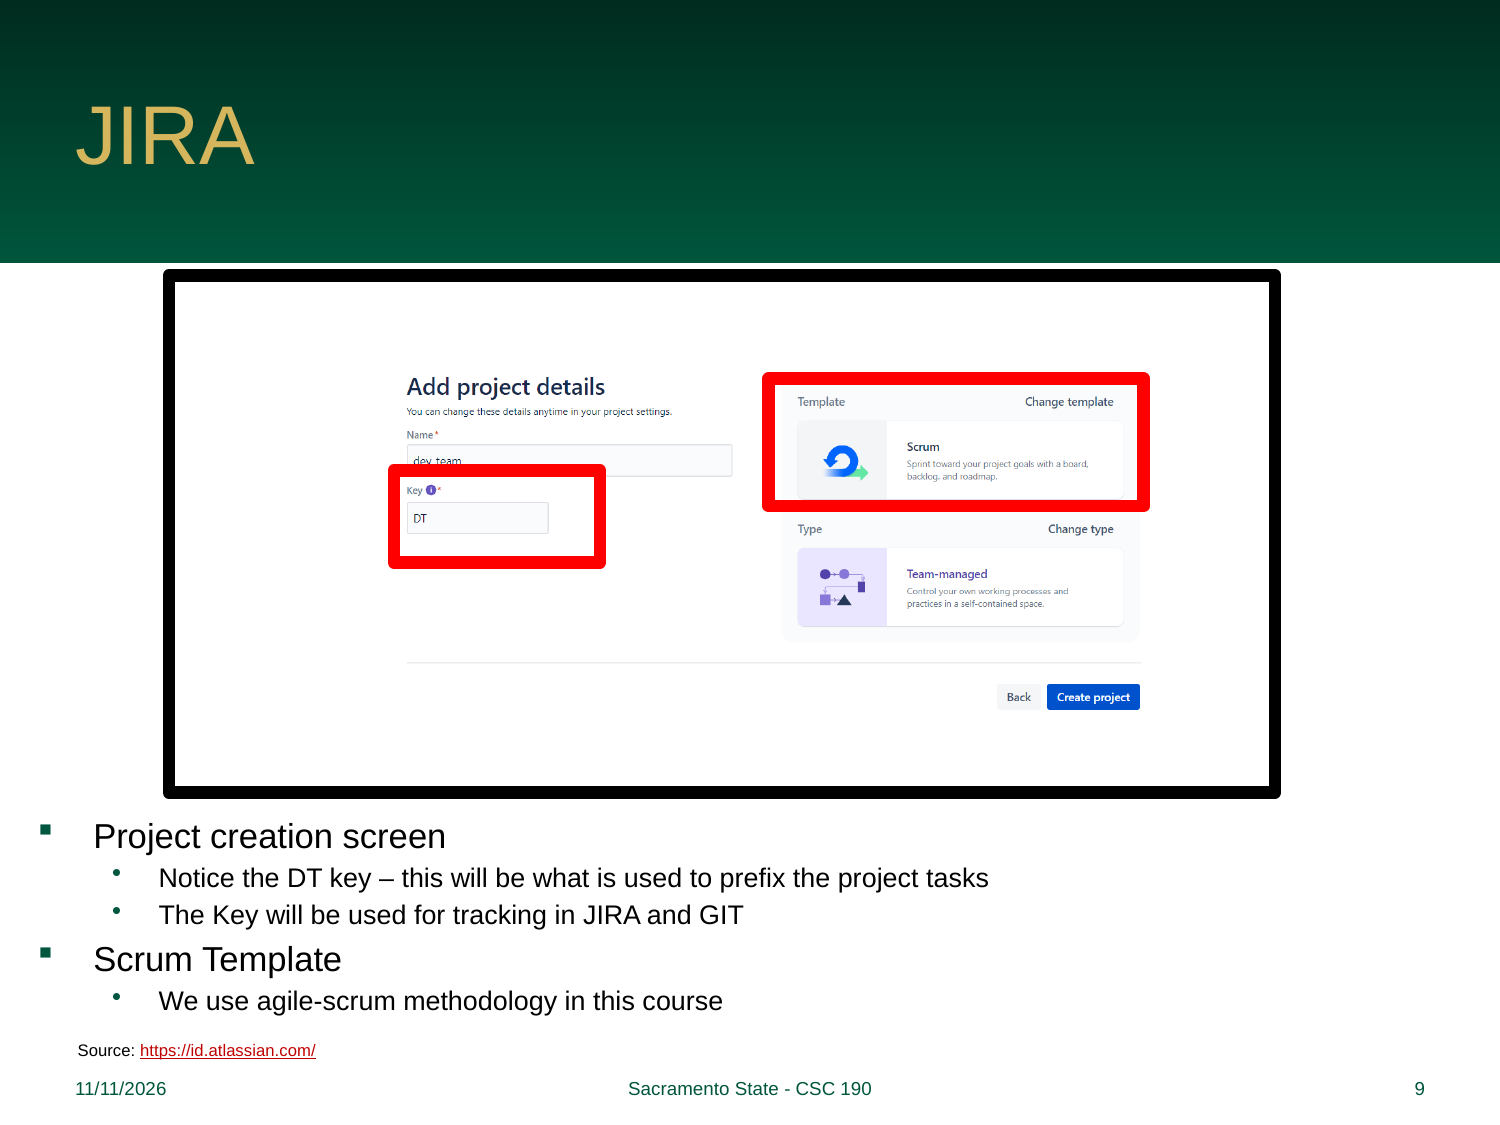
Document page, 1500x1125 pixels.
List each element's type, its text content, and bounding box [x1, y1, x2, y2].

title JIRA [75, 18, 1425, 244]
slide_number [75, 1050, 375, 1125]
text_box Source: https://id.atlassian.com/ [56, 1031, 338, 1069]
picture [262, 275, 1276, 761]
text_box [167, 273, 1277, 795]
slide_number 9 [1125, 1050, 1425, 1125]
footer Sacramento State - CSC 190 [393, 1050, 1107, 1125]
list Project creation screen Notice the DT key – this will be what is used to prefix the project tasks The Key will be used for tracking in JIRA and GIT Scrum Template We use agile-scrum methodology in this course [37, 811, 1050, 1019]
